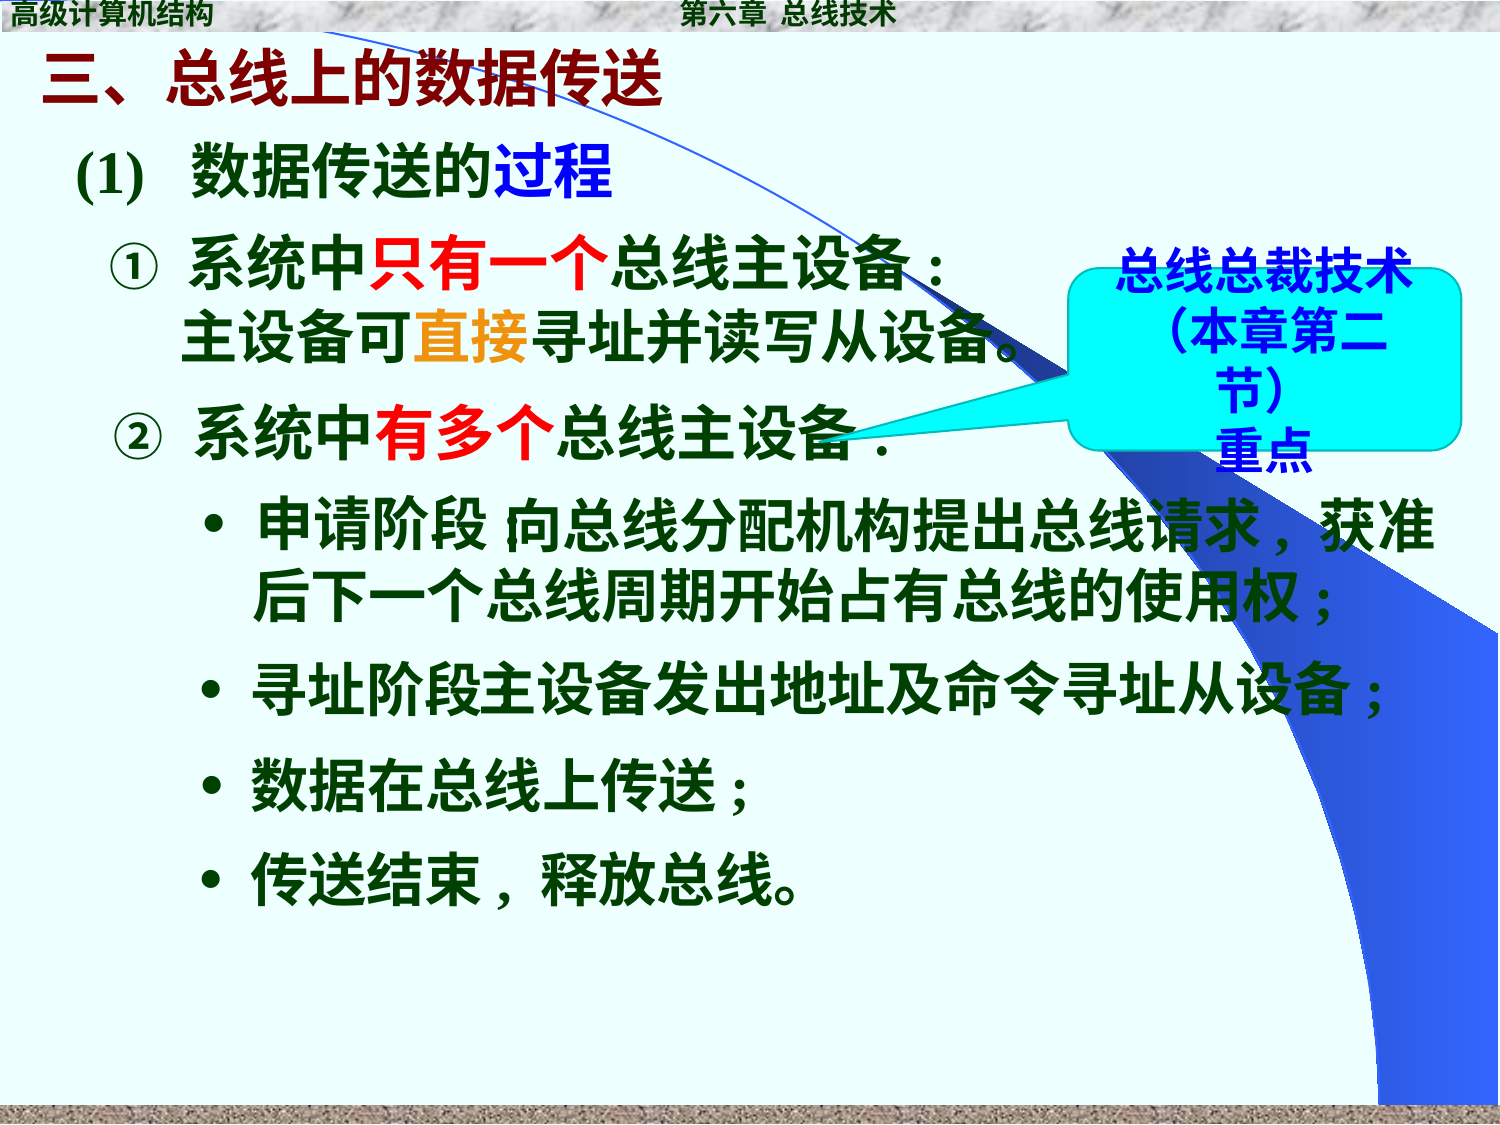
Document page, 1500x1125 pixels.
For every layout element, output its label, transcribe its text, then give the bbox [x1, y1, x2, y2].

text_box ② 系统中有多个总线主设备: [98, 385, 1241, 476]
text_box • 数据在总线上传送; [185, 732, 976, 829]
text_box 向总线分配机构提出总线请求, 获准后下一个总线周期开始占有总线的使用权; [237, 481, 1473, 637]
text_box • 申请阶段: [188, 471, 569, 567]
text_box 主设备可直接寻址并读写从设备。 [164, 292, 1067, 379]
text_box • 寻址阶段: [184, 636, 567, 732]
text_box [0, 0, 1500, 39]
text_box • 传送结束, 释放总线。 [184, 827, 916, 923]
text_box 主设备发出地址及命令寻址从设备; [237, 644, 1459, 730]
text_box 总线总裁技术（本章第二节） 重点 [818, 267, 1463, 452]
text_box (1) 数据传送的过程 [60, 125, 763, 213]
text_box 三、总线上的数据传送 [24, 39, 833, 122]
text_box [0, 1105, 1500, 1124]
text_box ① 系统中只有一个总线主设备: [94, 217, 1075, 306]
